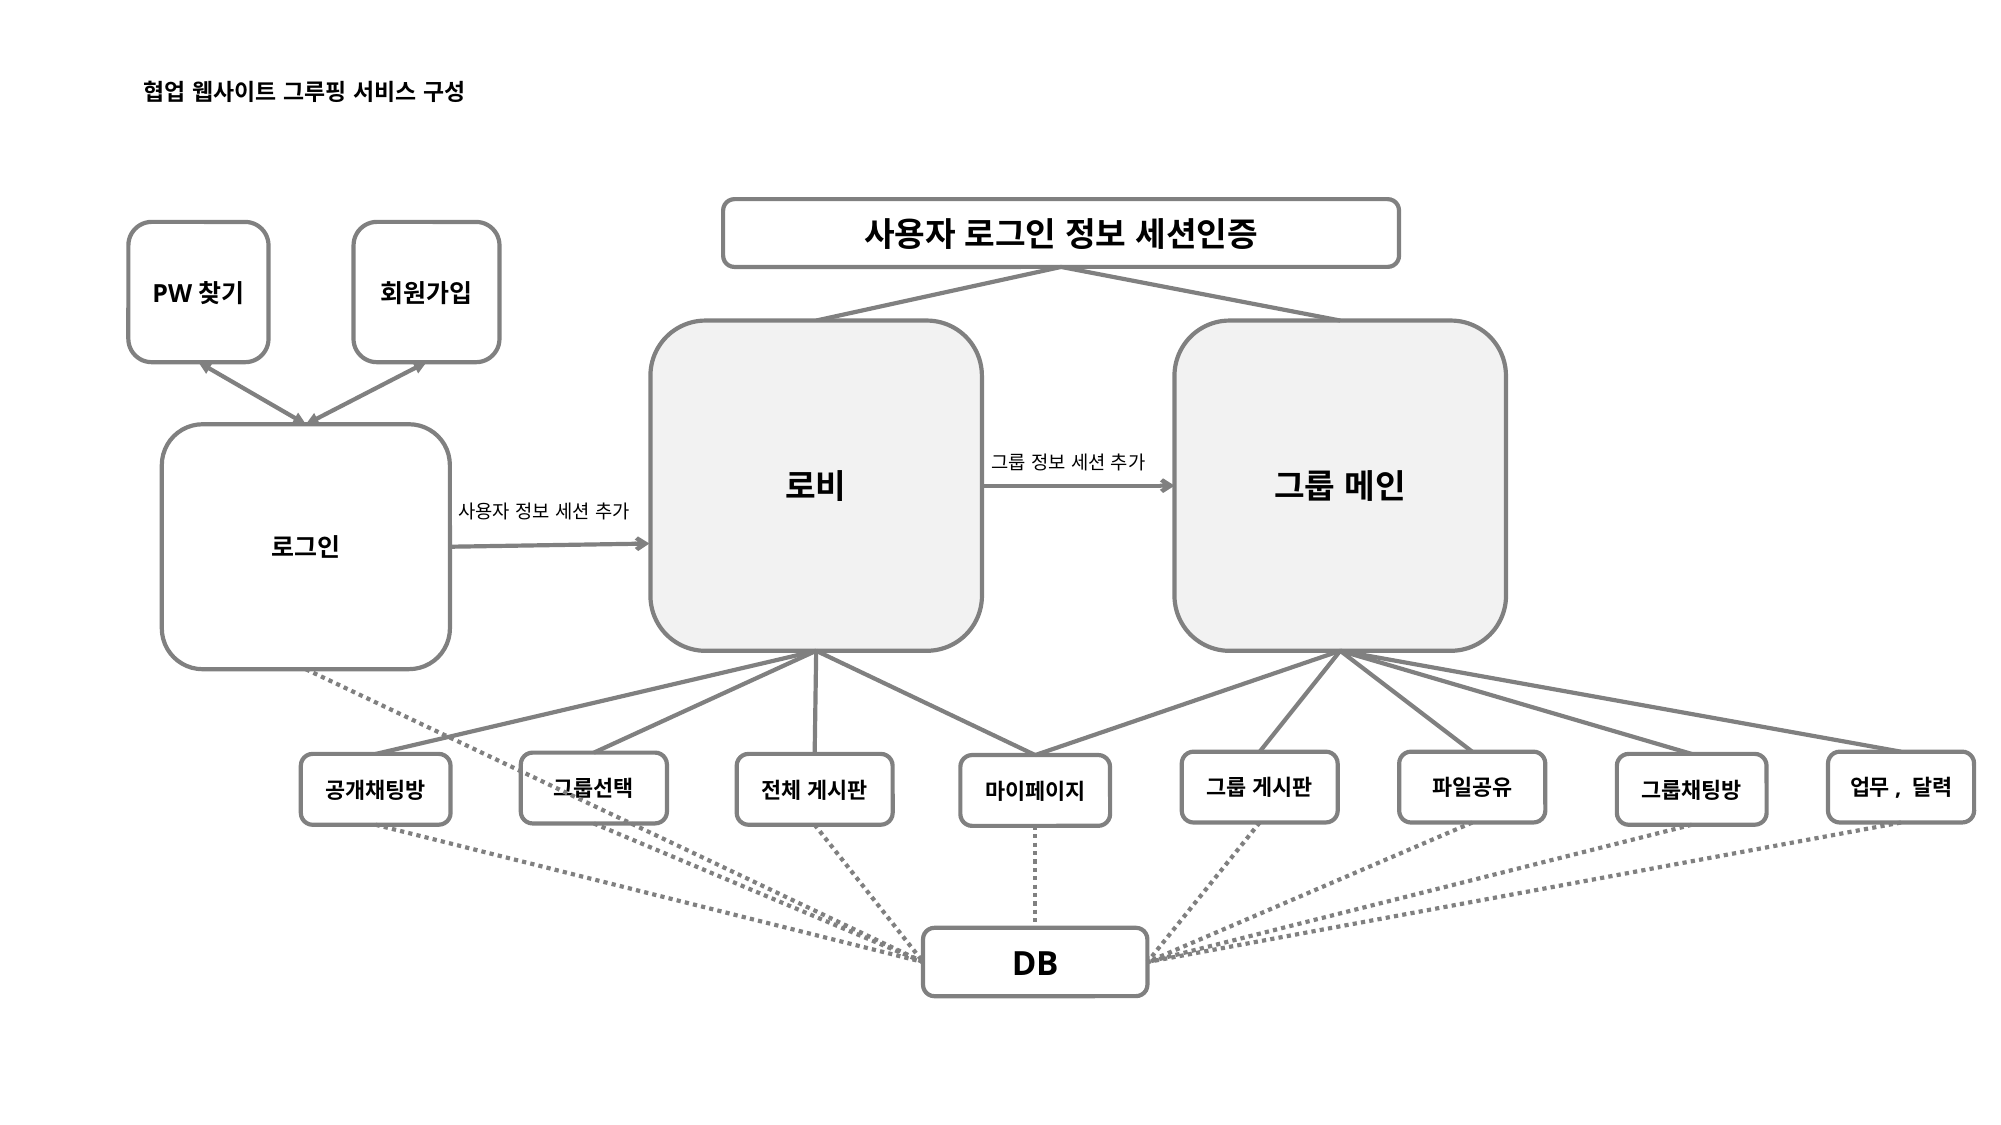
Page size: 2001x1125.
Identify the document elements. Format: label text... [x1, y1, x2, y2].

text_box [375, 650, 817, 669]
text_box 공개채팅방 [299, 755, 305, 824]
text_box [198, 362, 306, 425]
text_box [305, 669, 924, 963]
text_box PW찾기 [127, 220, 270, 364]
text_box 로비 [649, 319, 984, 650]
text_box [1061, 266, 1341, 321]
text_box 그룹 정보 세션 추가 [976, 443, 1180, 481]
text_box 업무, 달력 [1826, 750, 1976, 824]
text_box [449, 543, 650, 547]
text_box 협업 웹사이트 그루핑 서비스 구성 [128, 67, 1162, 117]
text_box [816, 266, 1061, 321]
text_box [1147, 822, 1901, 962]
text_box 회원가입 [352, 220, 501, 364]
text_box 그룹 메인 [1173, 319, 1508, 650]
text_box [817, 650, 1035, 755]
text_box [1259, 650, 1340, 752]
text_box 마이페이지 [959, 755, 1112, 827]
text_box 그룹 게시판 [1180, 755, 1339, 822]
text_box 사용자 로그인 정보 세션인증 [722, 198, 1401, 268]
text_box 로그인 [160, 423, 451, 671]
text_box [306, 362, 427, 425]
text_box DB [921, 926, 1149, 998]
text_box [1035, 650, 1341, 755]
text_box 사용자 정보 세션 추가 [443, 492, 709, 530]
text_box 그룹채팅방 [1615, 752, 1768, 822]
text_box 파일공유 [1398, 754, 1547, 822]
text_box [1340, 650, 1902, 752]
